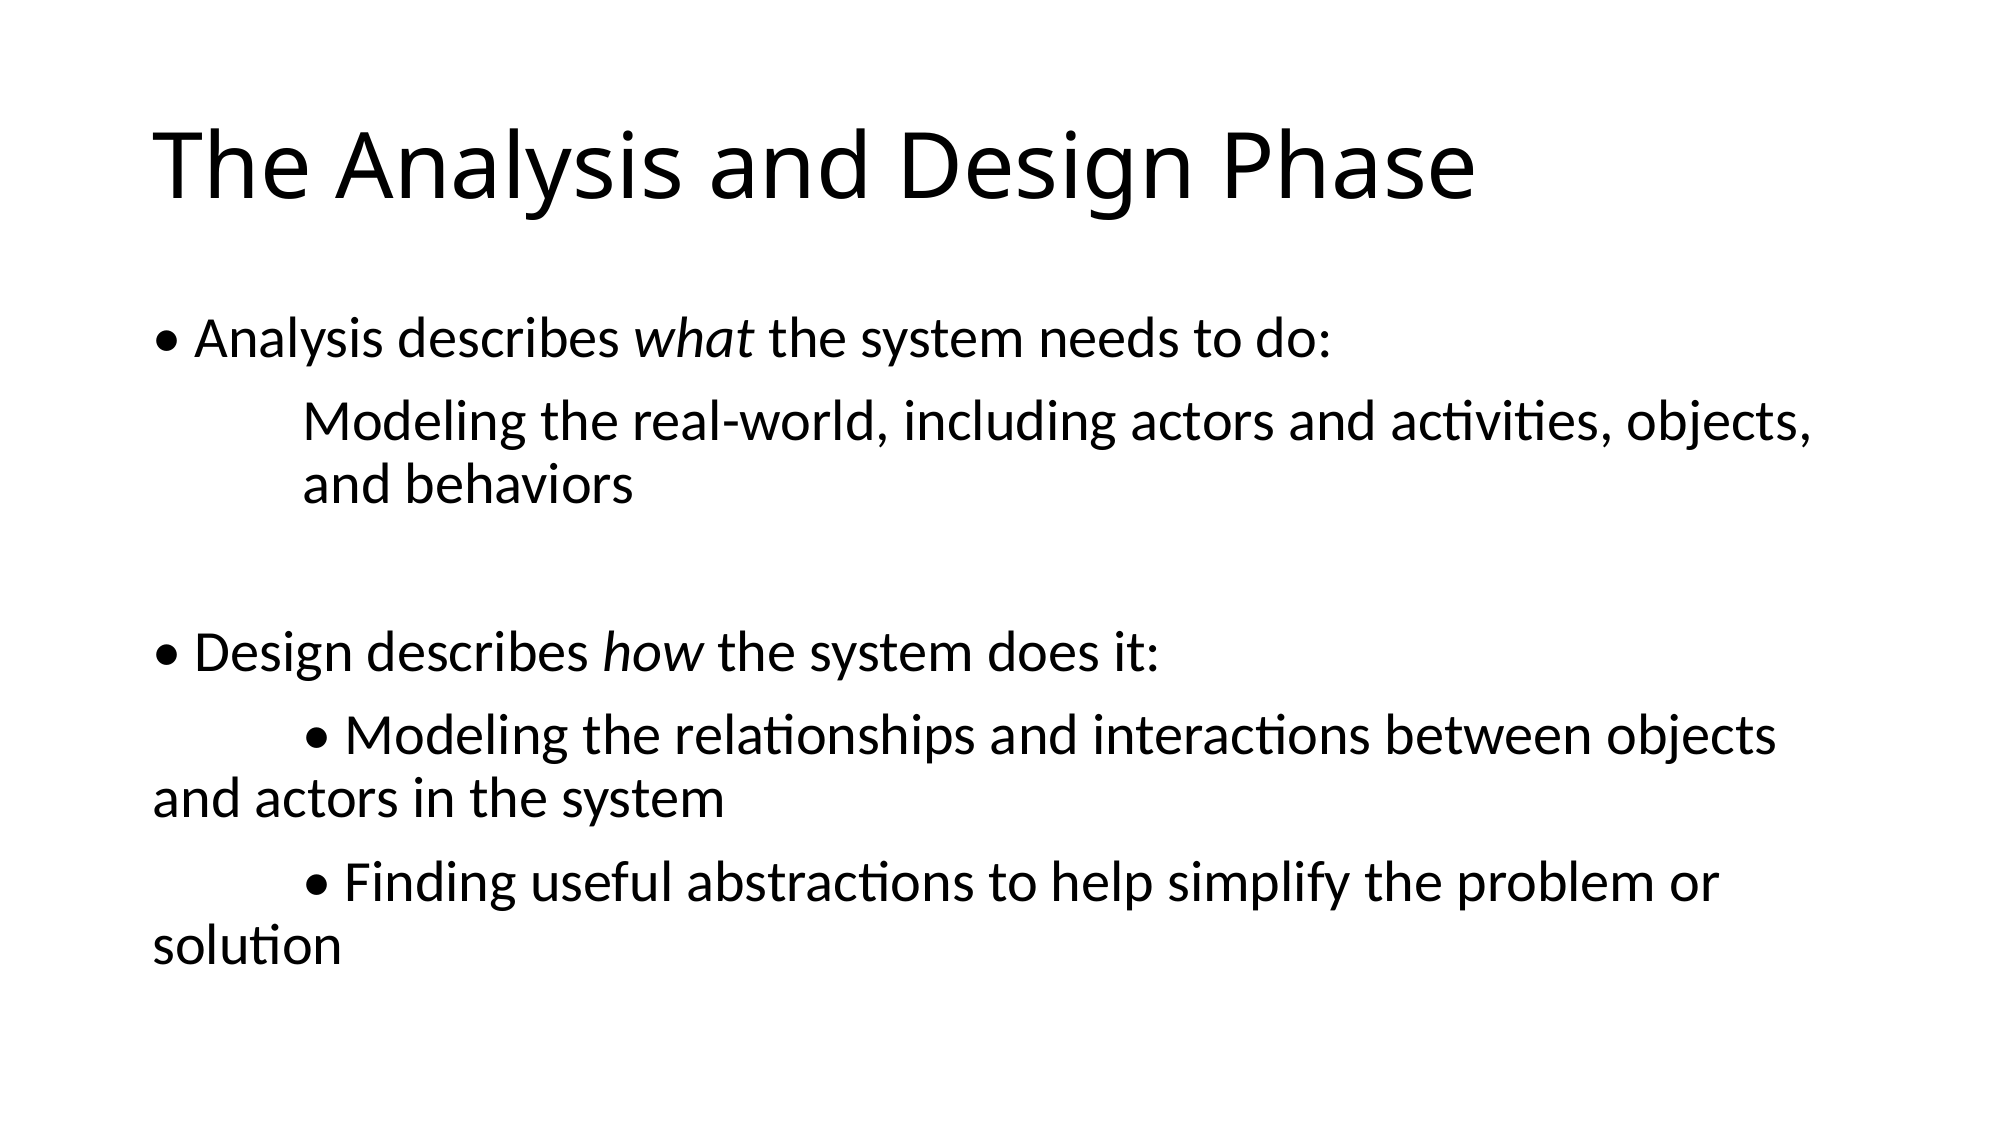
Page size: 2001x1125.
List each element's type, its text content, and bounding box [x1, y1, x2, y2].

list • Analysis describes what the system needs to do: Modeling the real-world, including actors and activities, objects, and behaviors • Design describes how the system does it: • Modeling the relationships and interactions between objects and actors in the system • Finding useful abstractions to help simplify the problem or solution [137, 299, 1863, 1014]
title The Analysis and Design Phase [137, 59, 1863, 278]
